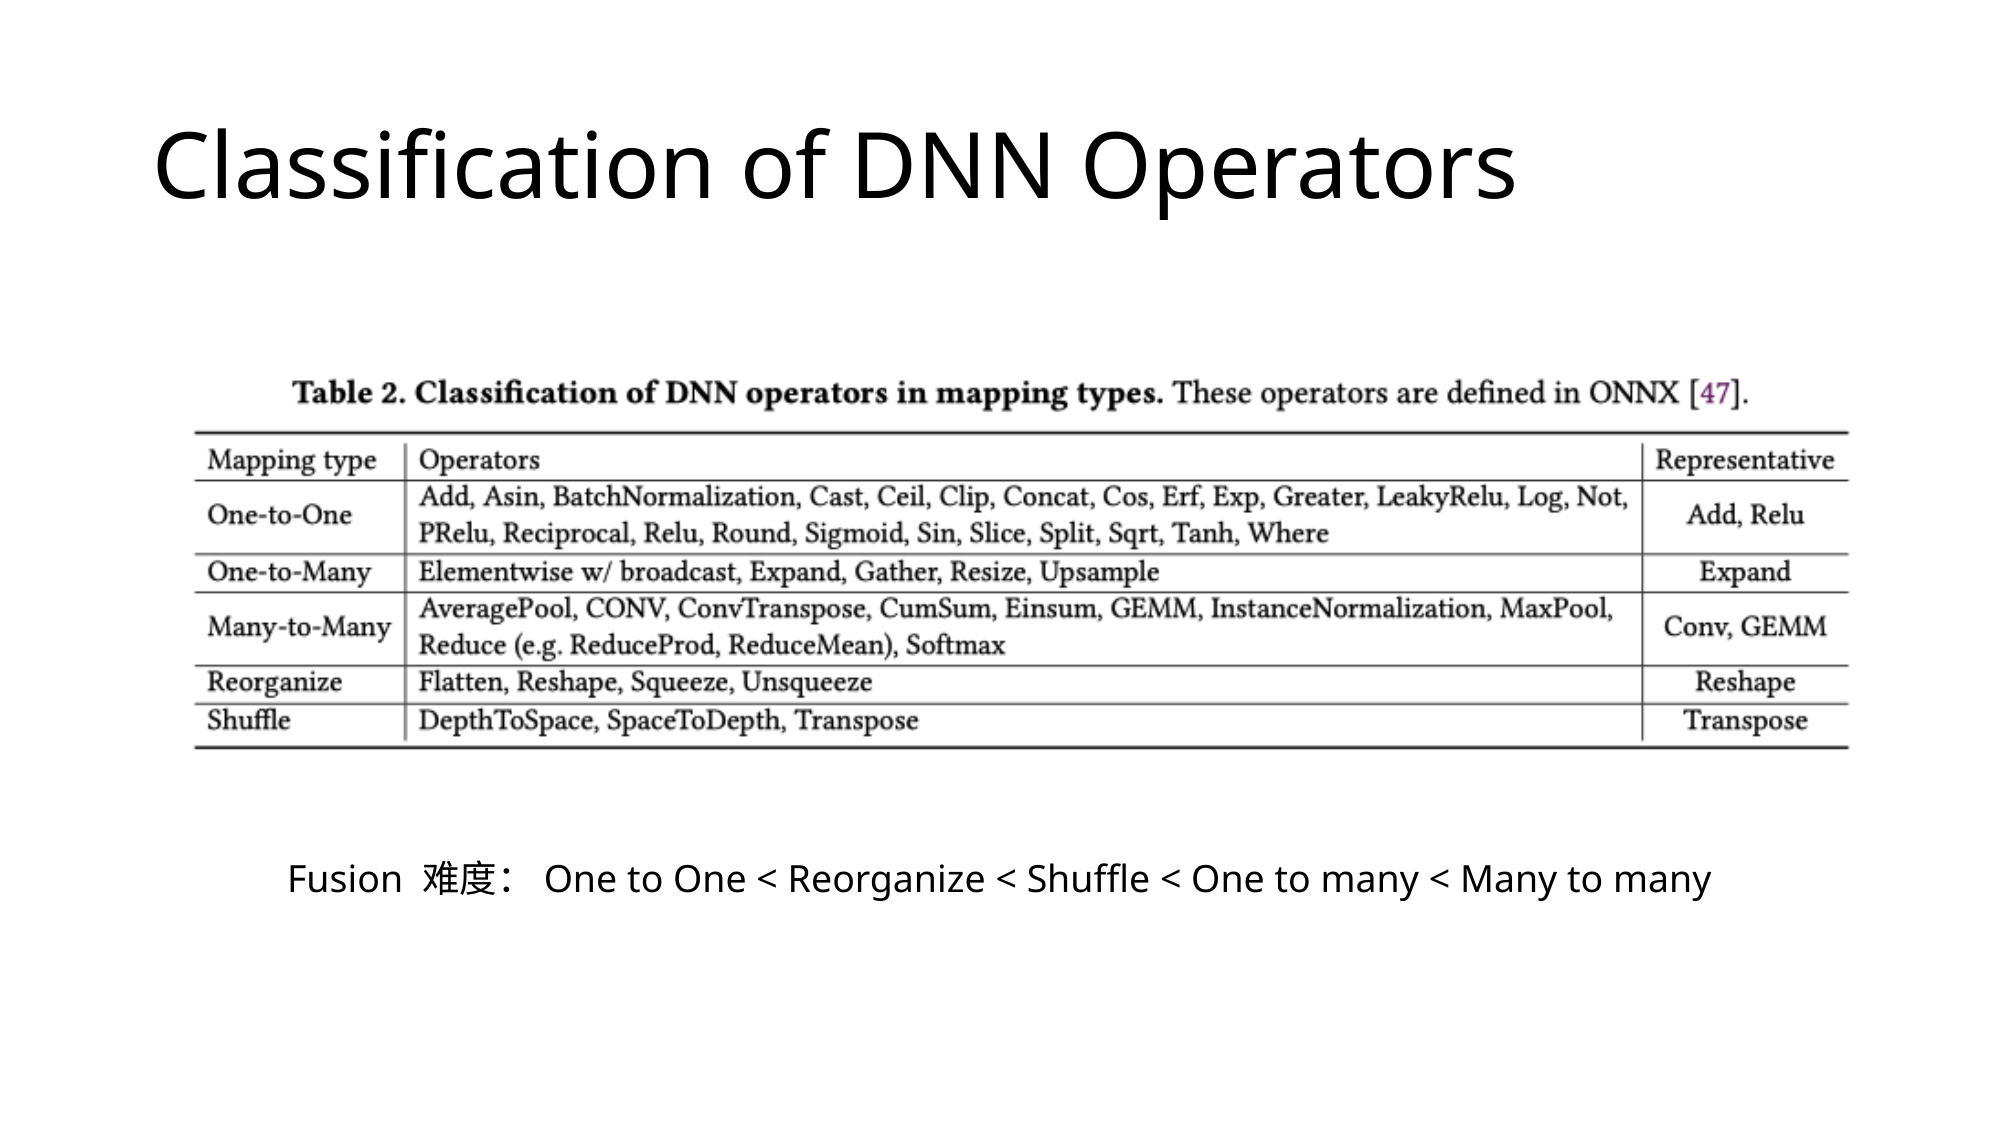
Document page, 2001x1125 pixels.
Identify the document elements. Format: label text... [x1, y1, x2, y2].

title Classification of DNN Operators [137, 59, 1863, 278]
picture [183, 359, 1863, 766]
text_box Fusion 难度：One to One < Reorganize < Shuffle < One to many < Many to many [272, 847, 1728, 908]
